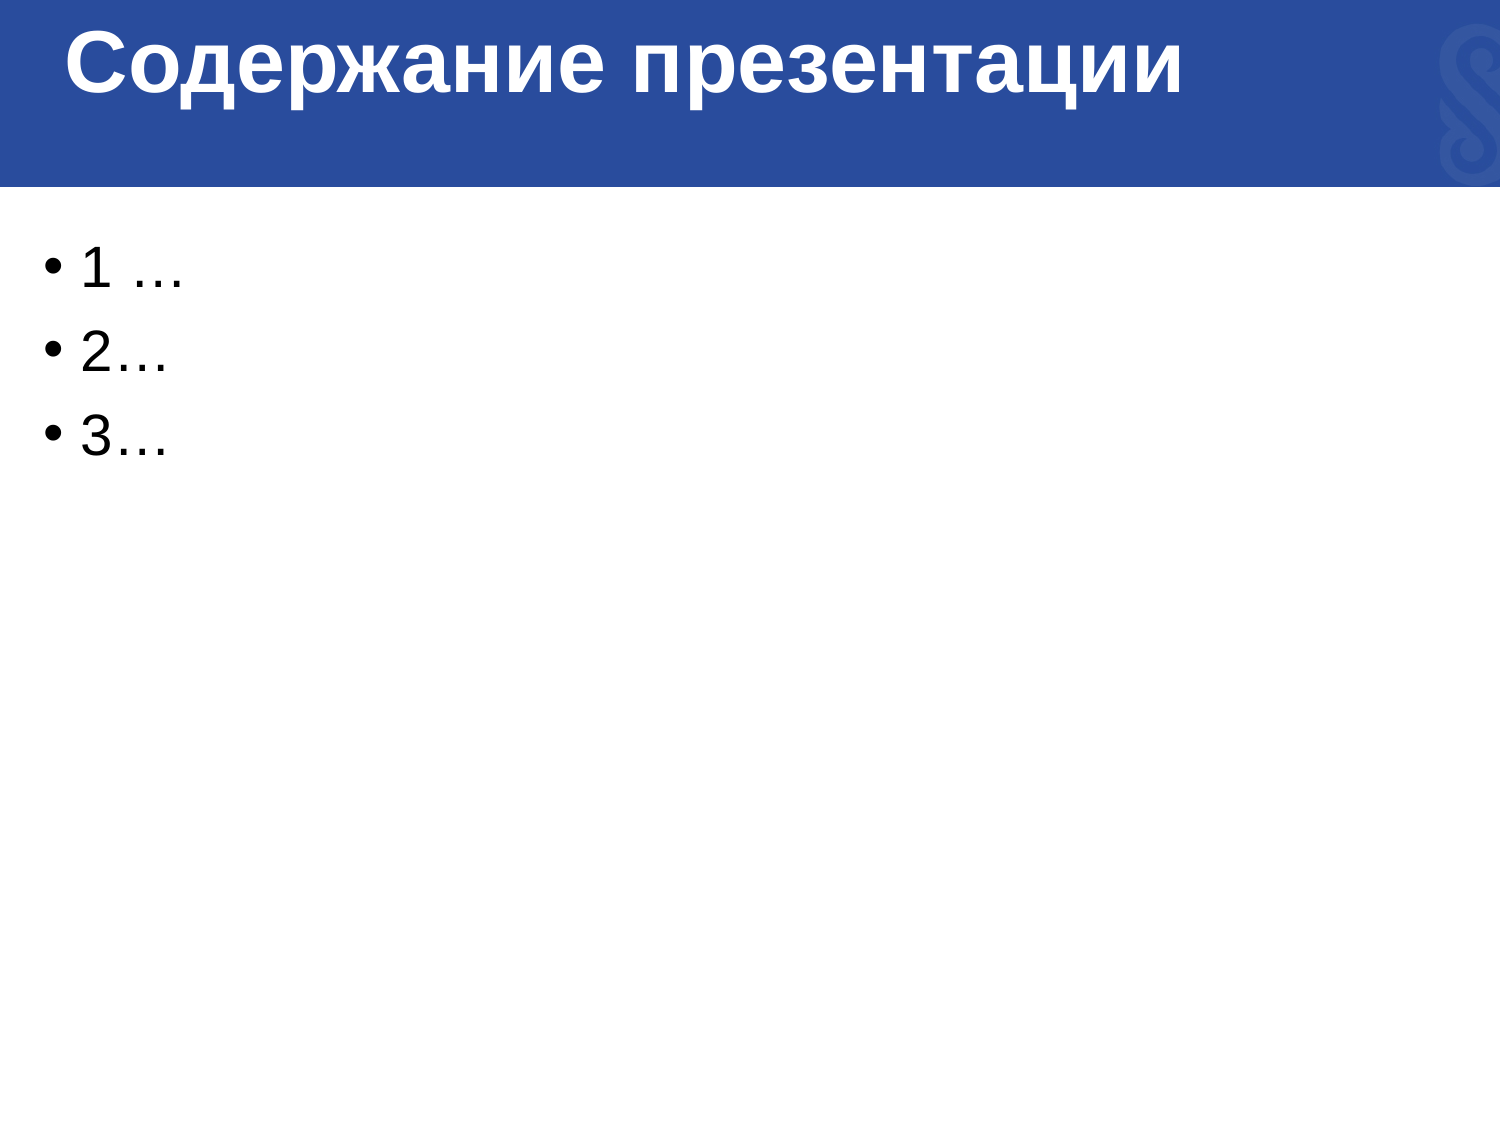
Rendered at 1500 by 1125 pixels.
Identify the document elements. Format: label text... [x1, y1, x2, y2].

title Содержание презентации [49, 8, 1344, 227]
picture [0, 0, 1500, 1125]
list 1 … 2… 3… [28, 229, 1322, 944]
